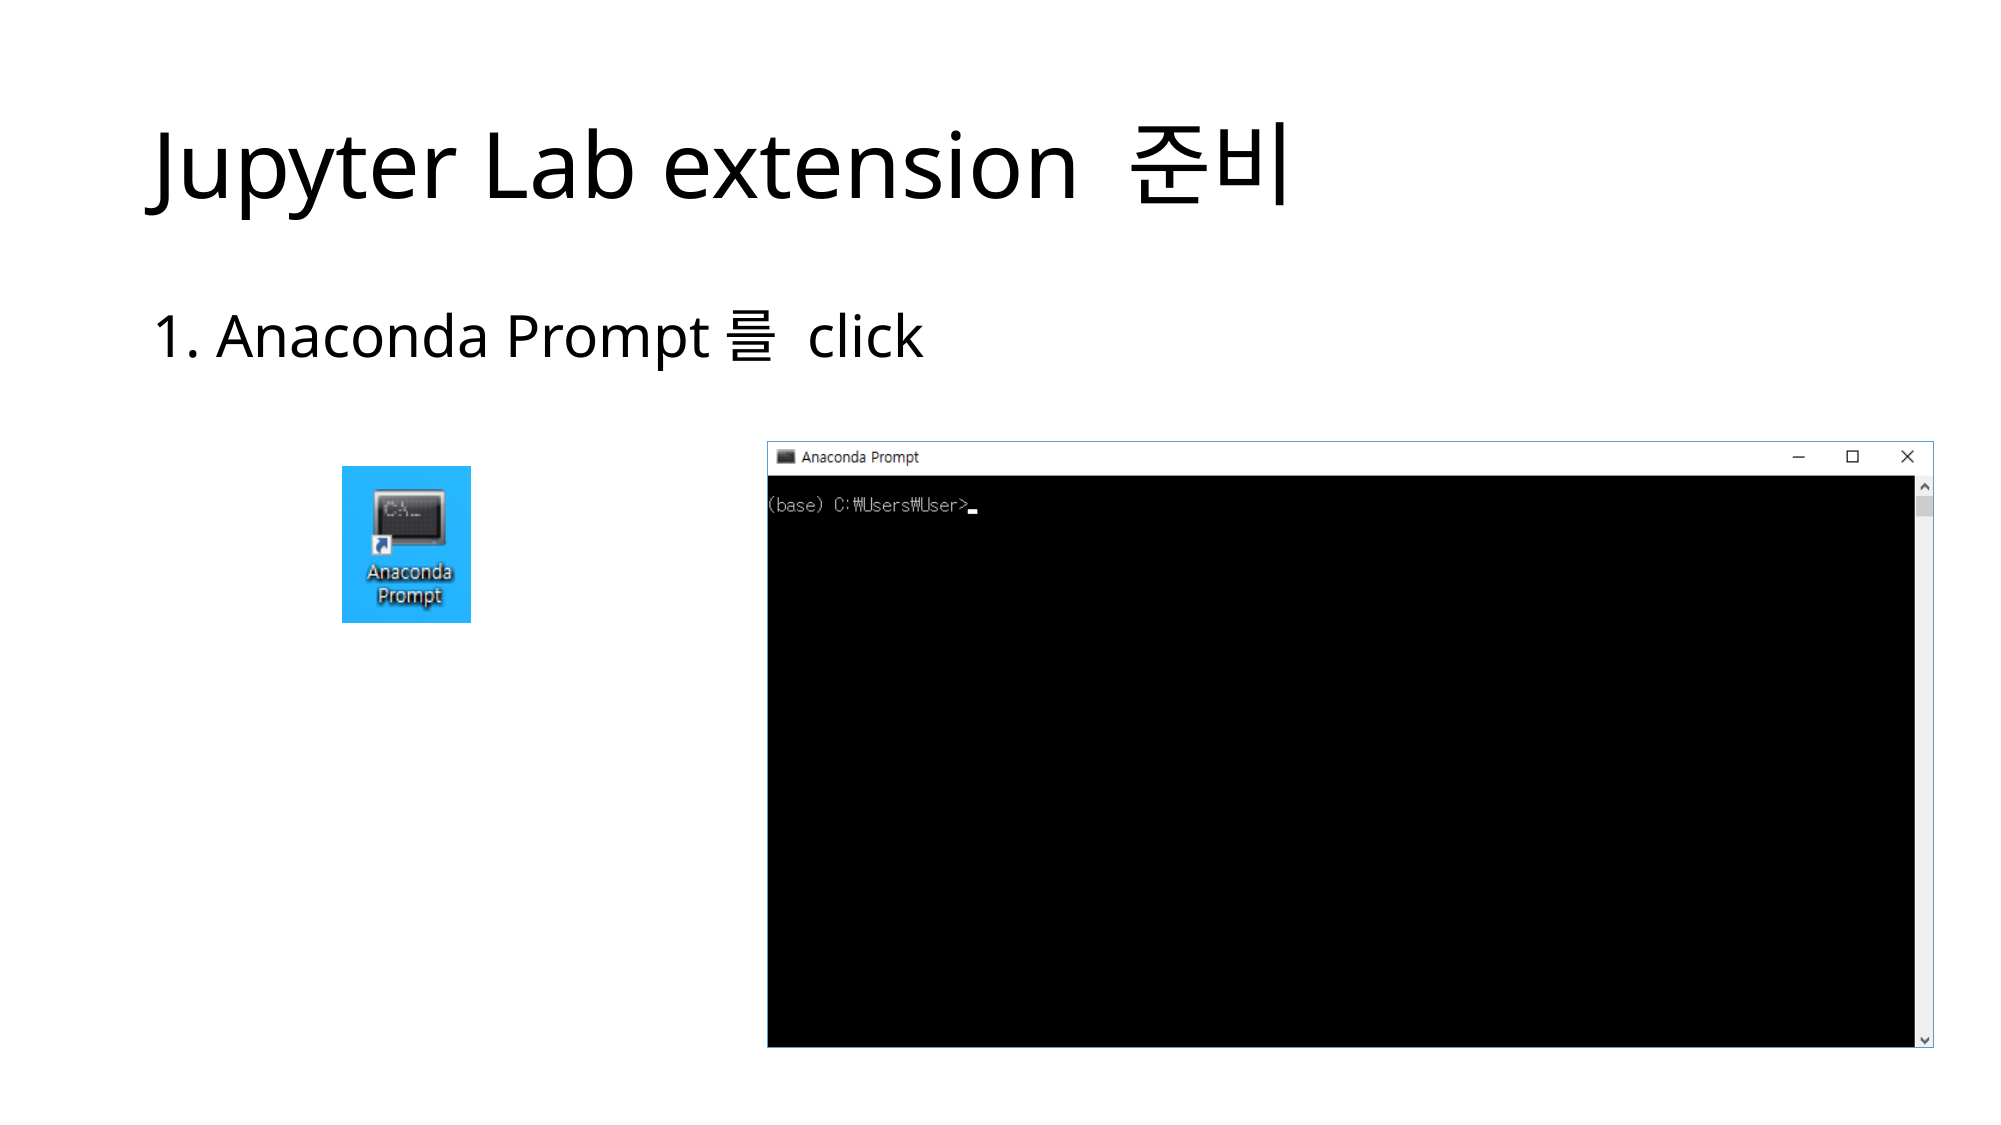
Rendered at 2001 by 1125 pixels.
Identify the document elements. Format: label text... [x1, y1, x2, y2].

picture [342, 466, 471, 623]
title Jupyter Lab extension 준비 [137, 59, 1863, 278]
picture [767, 441, 1934, 1048]
list 1. Anaconda Prompt를 click [137, 299, 1863, 1014]
